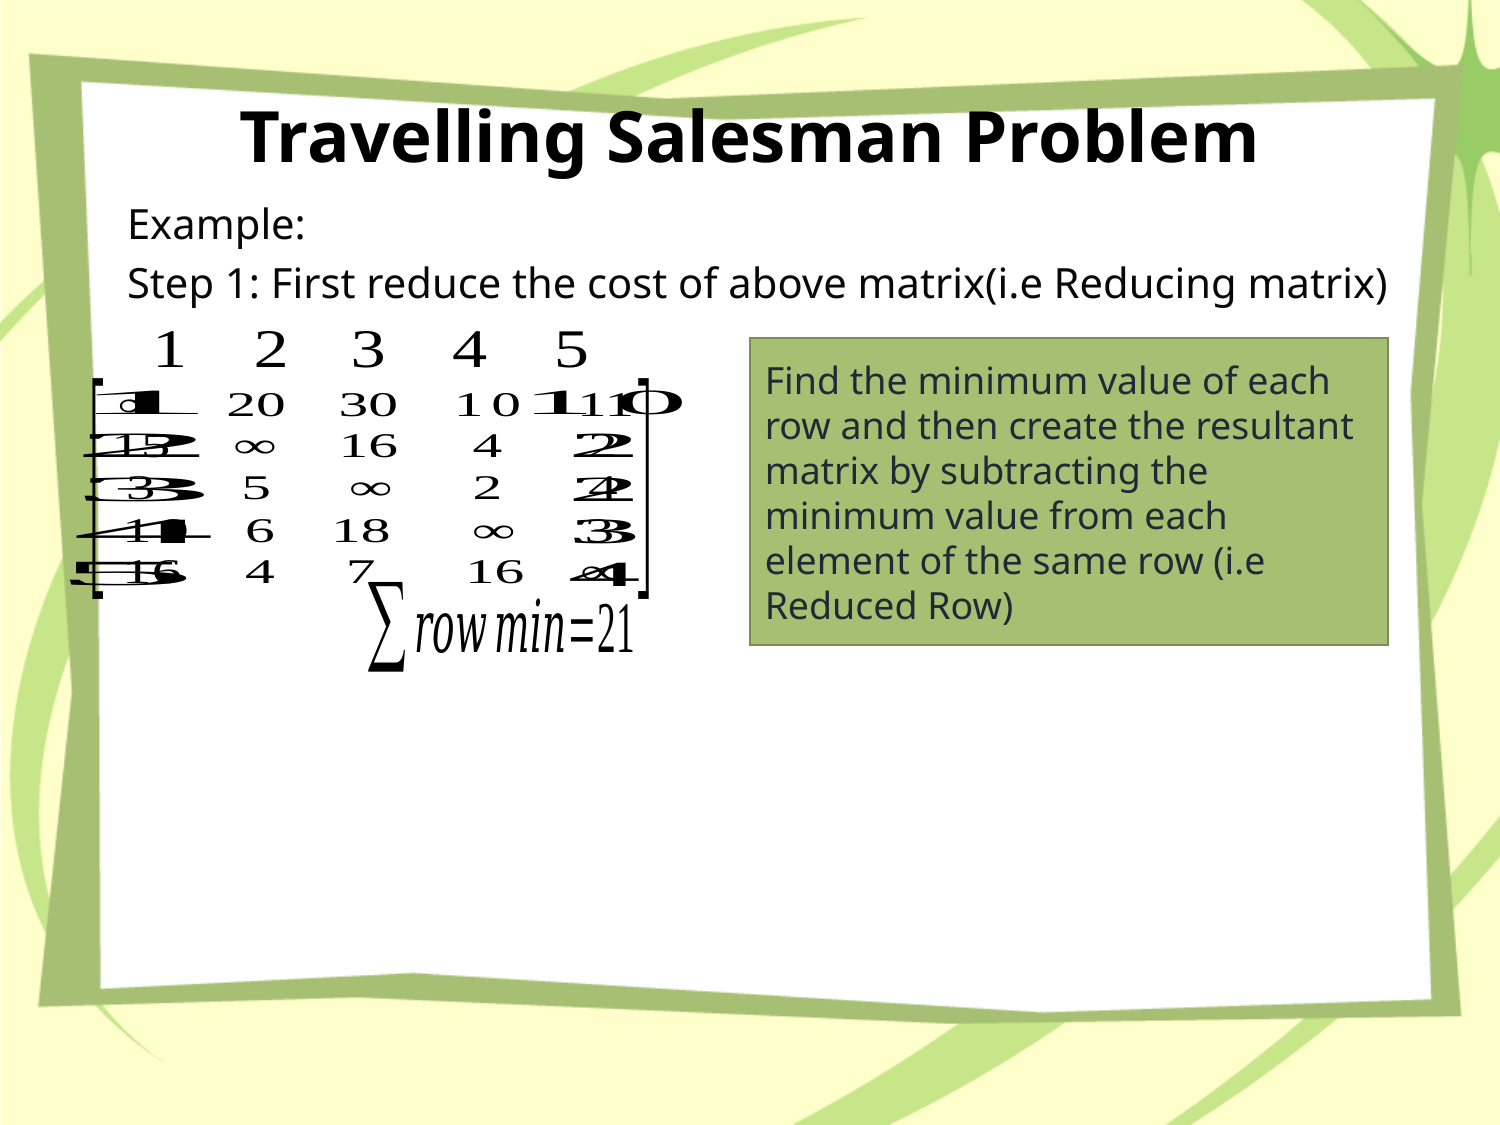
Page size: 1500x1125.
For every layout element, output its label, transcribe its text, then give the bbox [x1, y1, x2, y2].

picture [0, 0, 1500, 1125]
text_box Step 1: First reduce the cost of above matrix(i.e Reducing matrix) [112, 249, 1410, 320]
text_box Find the minimum value of each row and then create the resultant matrix by subtracting the minimum value from each element of the same row (i.e Reduced Row) [749, 337, 1389, 646]
text_box Example: [112, 190, 1294, 249]
title Travelling Salesman Problem [75, 75, 1425, 194]
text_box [53, 319, 656, 601]
